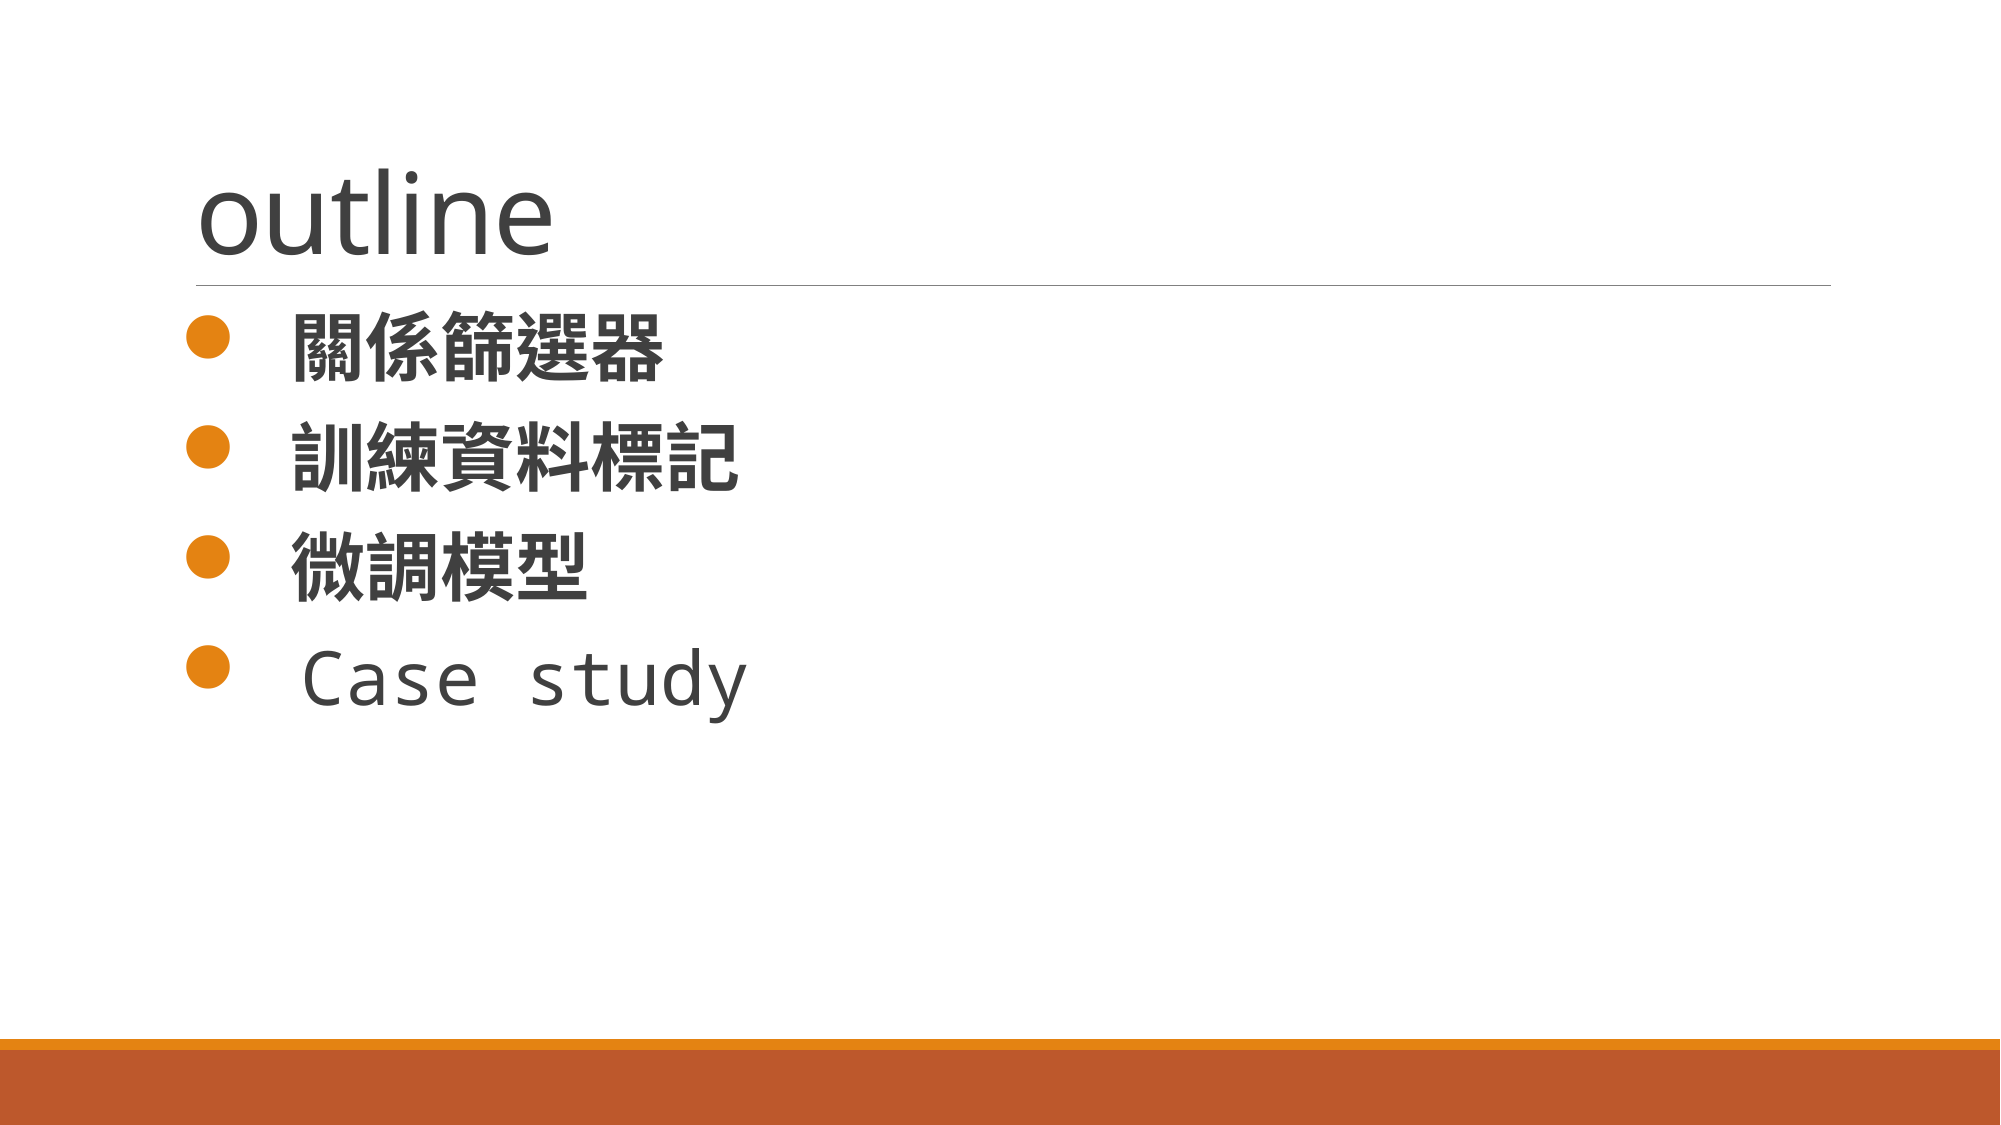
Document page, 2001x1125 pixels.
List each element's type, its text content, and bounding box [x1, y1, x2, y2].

title outline [180, 47, 1830, 285]
list 關係篩選器 訓練資料標記 微調模型 Case study [180, 302, 1830, 963]
